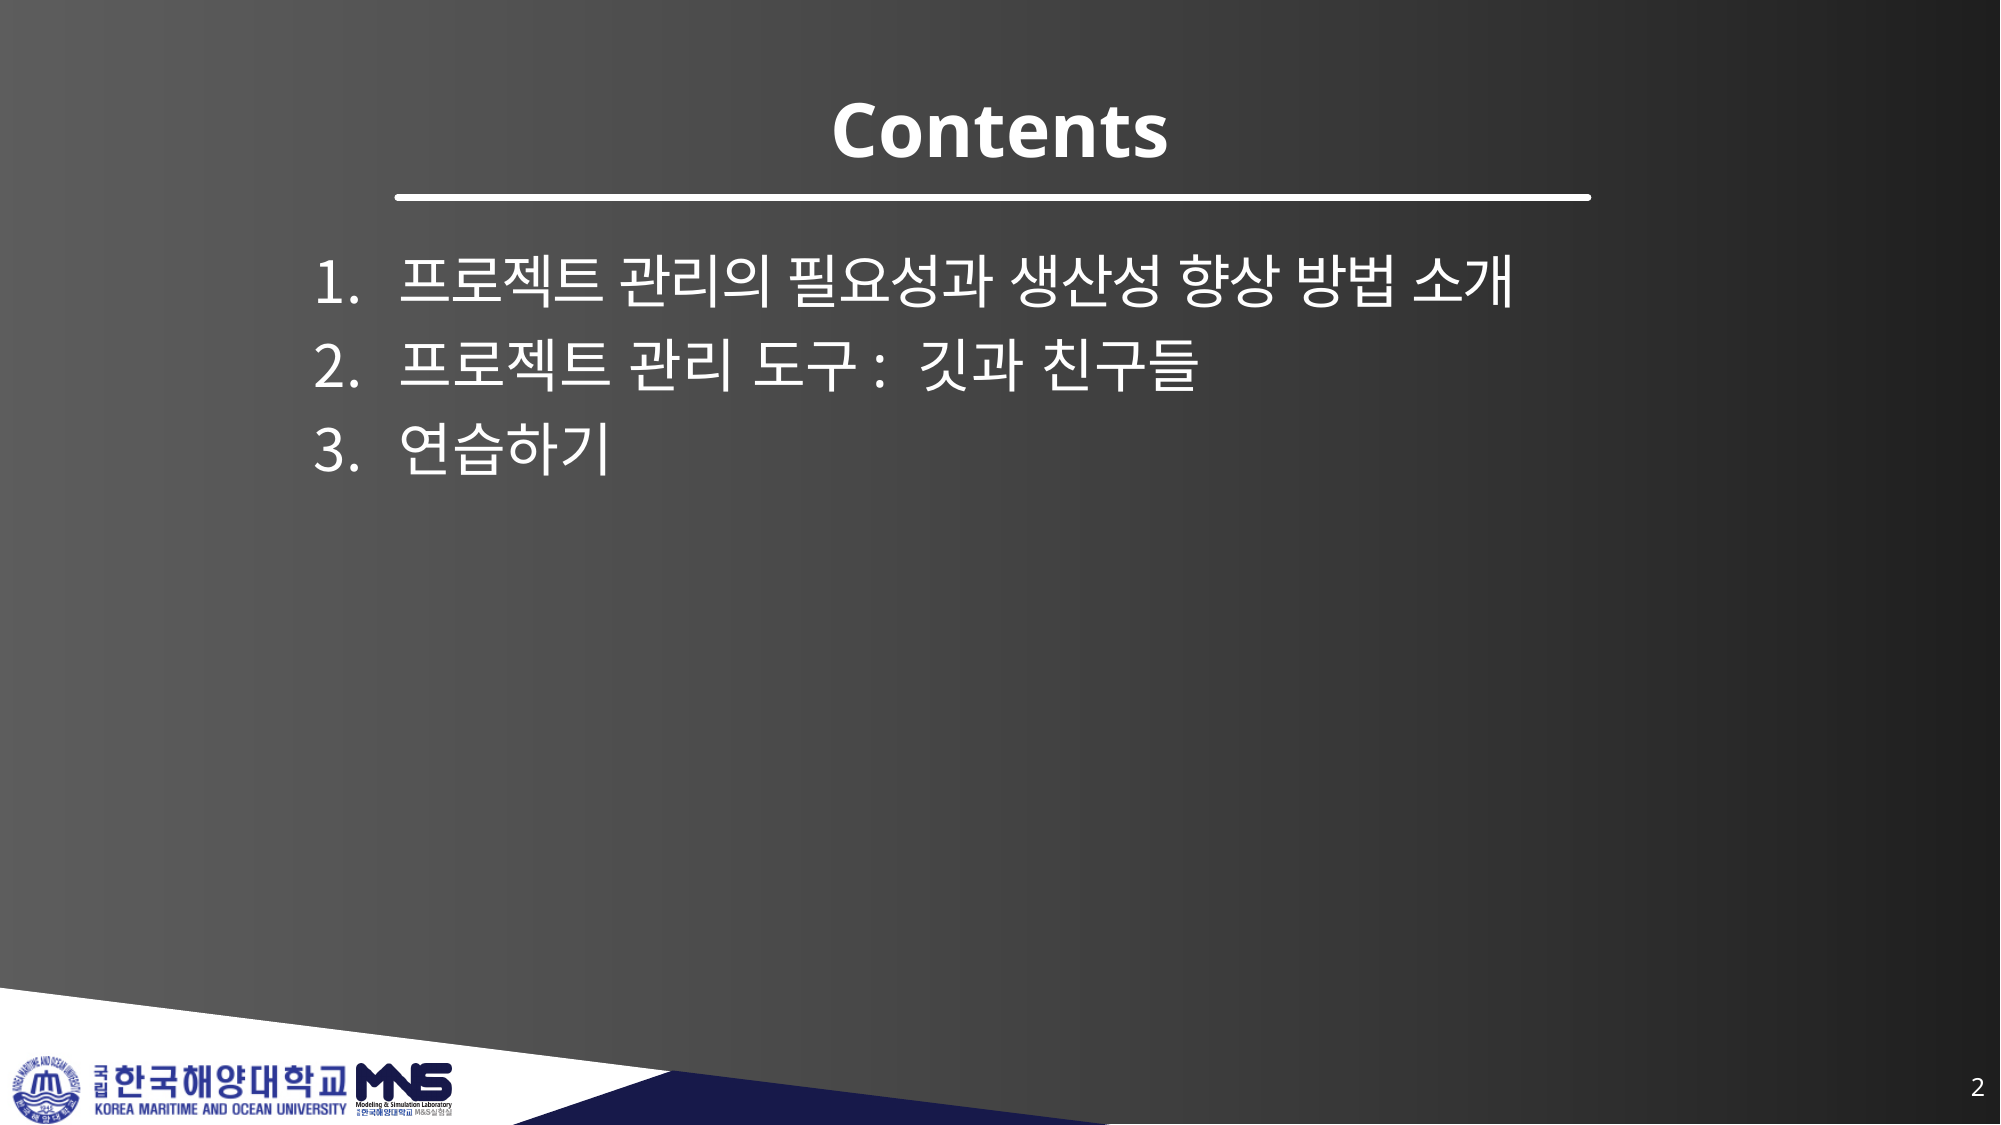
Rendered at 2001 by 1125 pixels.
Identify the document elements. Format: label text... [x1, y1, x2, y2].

list 프로젝트 관리의 필요성과 생산성 향상 방법 소개 프로젝트 관리 도구: 깃과 친구들 연습하기 [299, 245, 1701, 740]
picture [0, 1043, 452, 1125]
slide_number 2 [1891, 1070, 2000, 1106]
